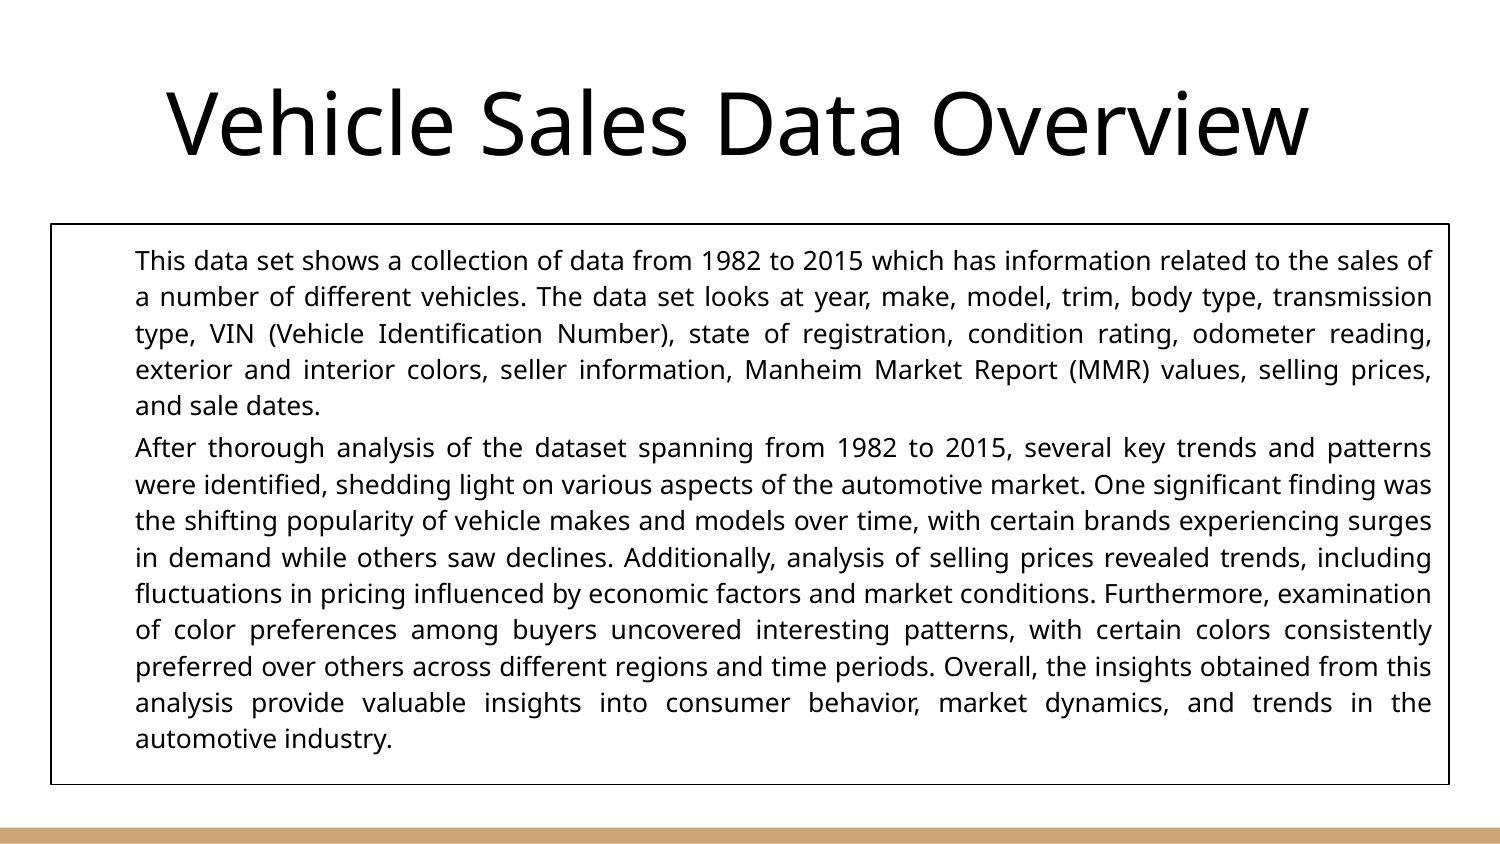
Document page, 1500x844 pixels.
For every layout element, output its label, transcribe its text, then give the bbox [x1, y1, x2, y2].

title Vehicle Sales Data Overview [51, 51, 1449, 189]
list This data set shows a collection of data from 1982 to 2015 which has information related to the sales of a number of different vehicles. The data set looks at year, make, model, trim, body type, transmission type, VIN (Vehicle Identification Number), state of registration, condition rating, odometer reading, exterior and interior colors, seller information, Manheim Market Report (MMR) values, selling prices, and sale dates. After thorough analysis of the dataset spanning from 1982 to 2015, several key trends and patterns were identified, shedding light on various aspects of the automotive market. One significant finding was the shifting popularity of vehicle makes and models over time, with certain brands experiencing surges in demand while others saw declines. Additionally, analysis of selling prices revealed trends, including fluctuations in pricing influenced by economic factors and market conditions. Furthermore, examination of color preferences among buyers uncovered interesting patterns, with certain colors consistently preferred over others across different regions and time periods. Overall, the insights obtained from this analysis provide valuable insights into consumer behavior, market dynamics, and trends in the automotive industry. [51, 224, 1449, 785]
